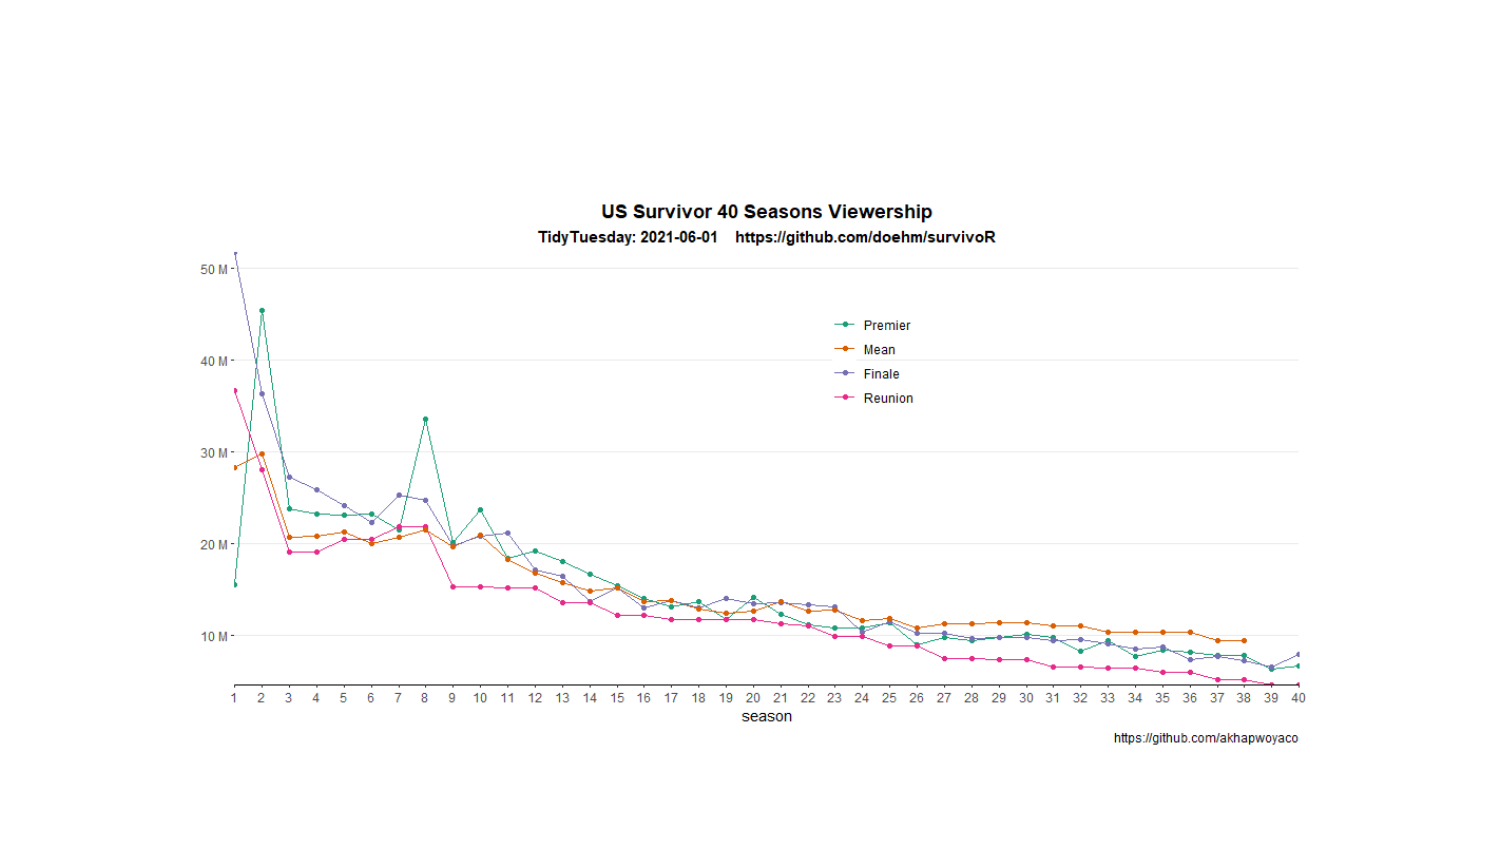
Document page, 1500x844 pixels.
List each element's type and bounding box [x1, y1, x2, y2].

picture [193, 195, 1307, 753]
